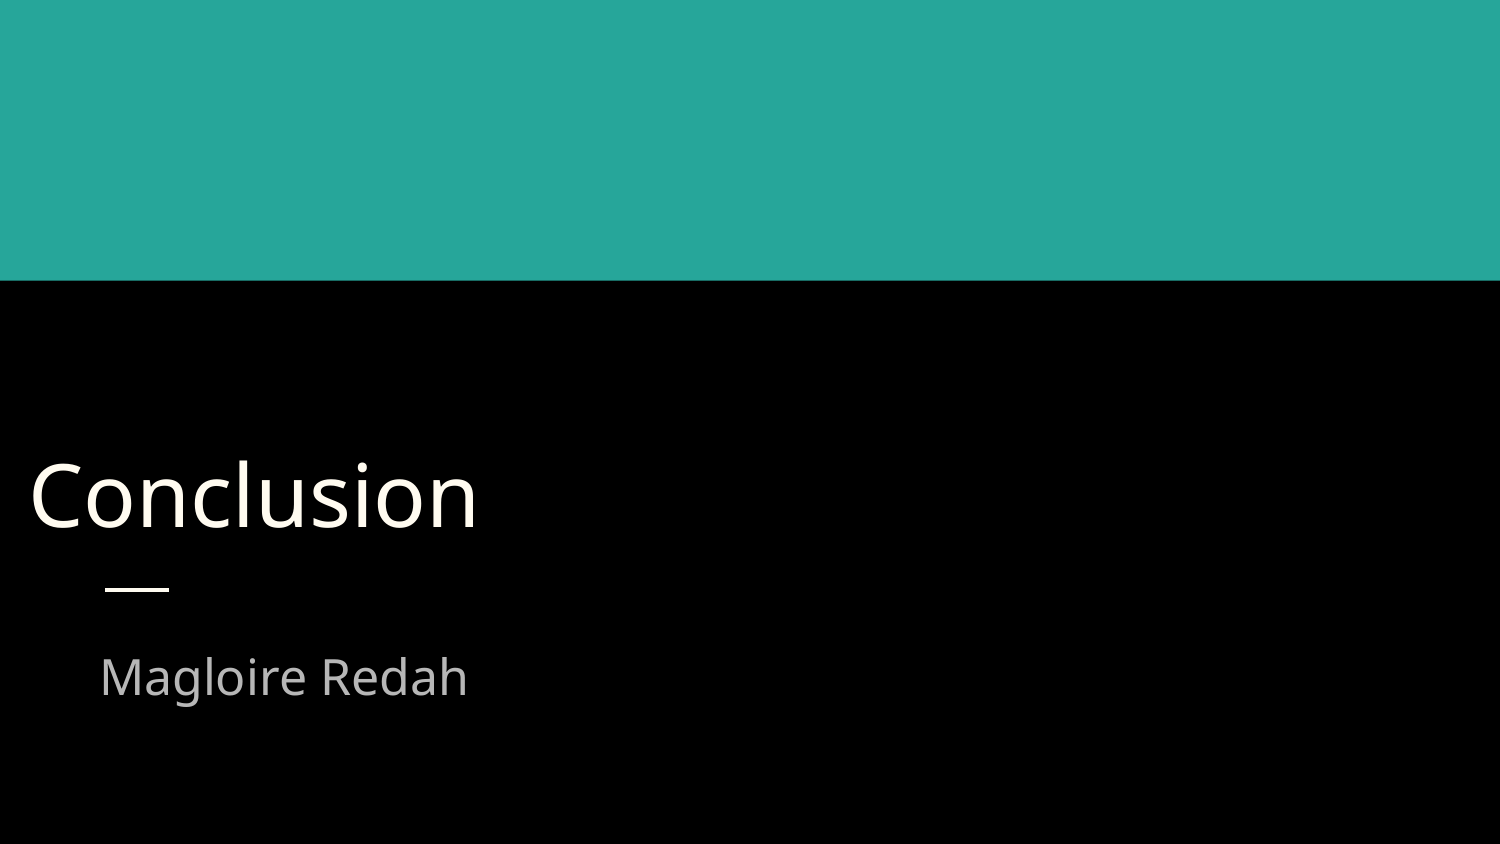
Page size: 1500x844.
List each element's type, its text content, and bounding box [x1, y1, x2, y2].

title Conclusion [13, 310, 1484, 561]
subtitle Magloire Redah [84, 630, 1416, 760]
